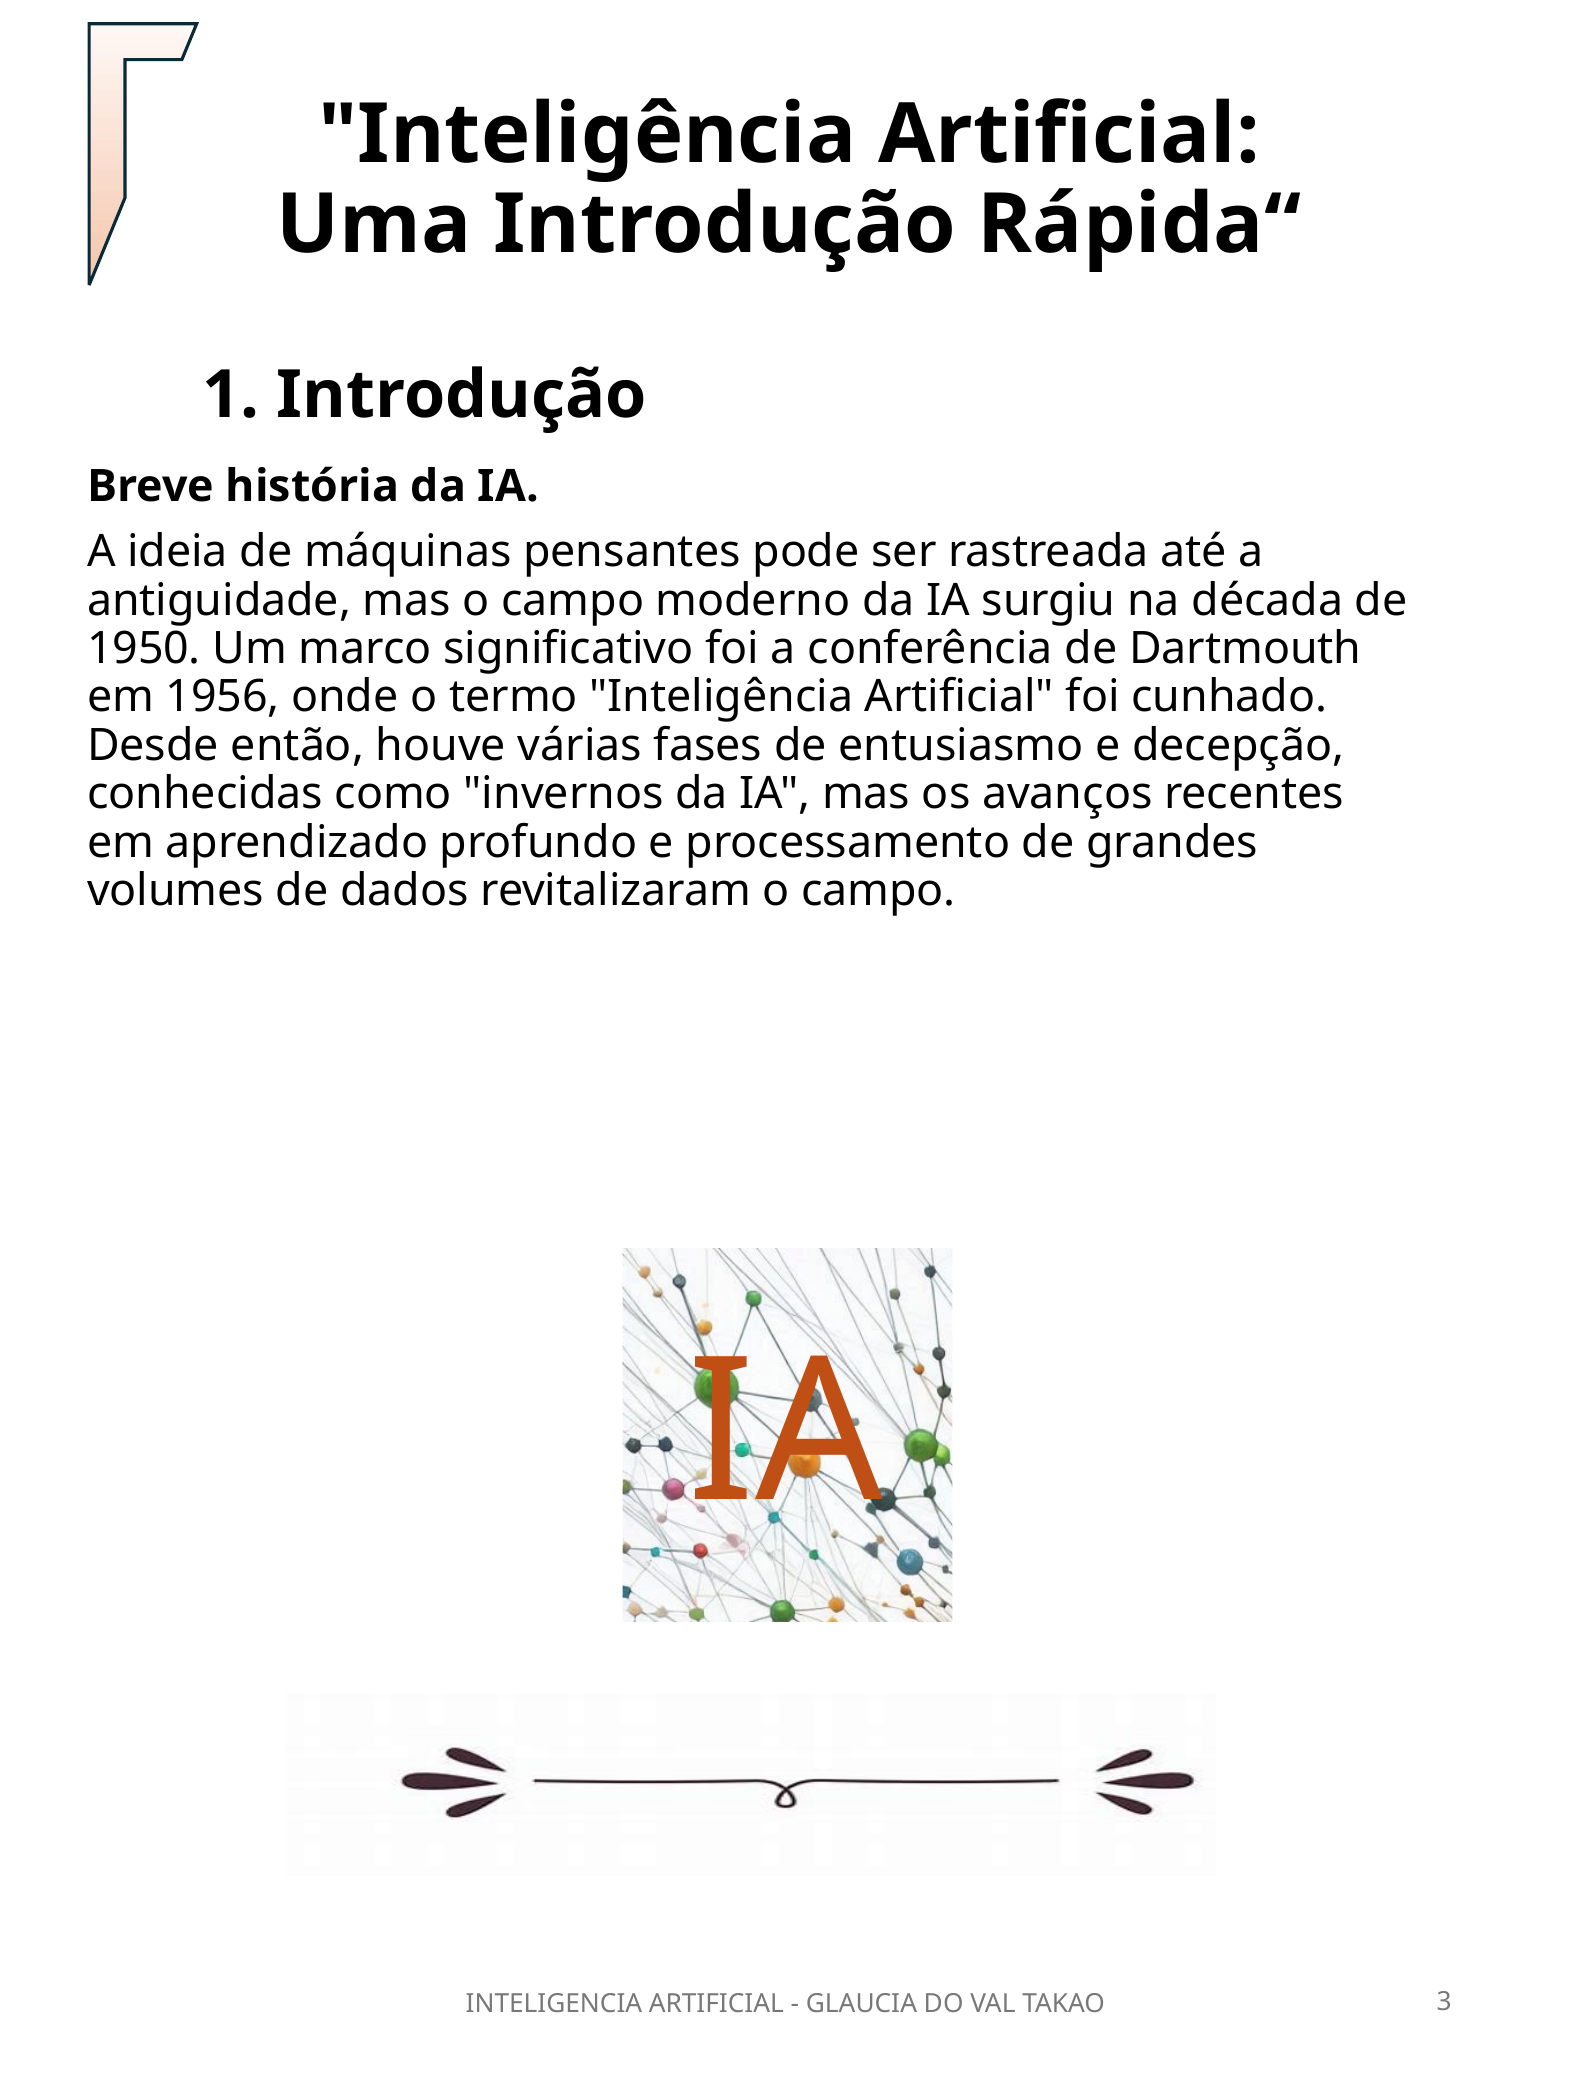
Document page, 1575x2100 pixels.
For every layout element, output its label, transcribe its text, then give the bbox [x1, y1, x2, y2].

picture [286, 1691, 1216, 1876]
title "Inteligência Artificial: Uma Introdução Rápida“ [196, 17, 1383, 343]
list Breve história da IA. A ideia de máquinas pensantes pode ser rastreada até a antiguidade, mas o campo moderno da IA surgiu na década de 1950. Um marco significativo foi a conferência de Dartmouth em 1956, onde o termo "Inteligência Artificial" foi cunhado. Desde então, houve várias fases de entusiasmo e decepção, conhecidas como "invernos da IA", mas os avanços recentes em aprendizado profundo e processamento de grandes volumes de dados revitalizaram o campo. [72, 455, 1431, 929]
picture [621, 1247, 953, 1622]
footer INTELIGENCIA ARTIFICIAL - GLAUCIA DO VAL TAKAO [419, 1946, 1112, 2059]
text_box [87, 22, 199, 286]
slide_number 3 [1112, 1946, 1467, 2059]
text_box 1. Introdução [187, 343, 1388, 484]
